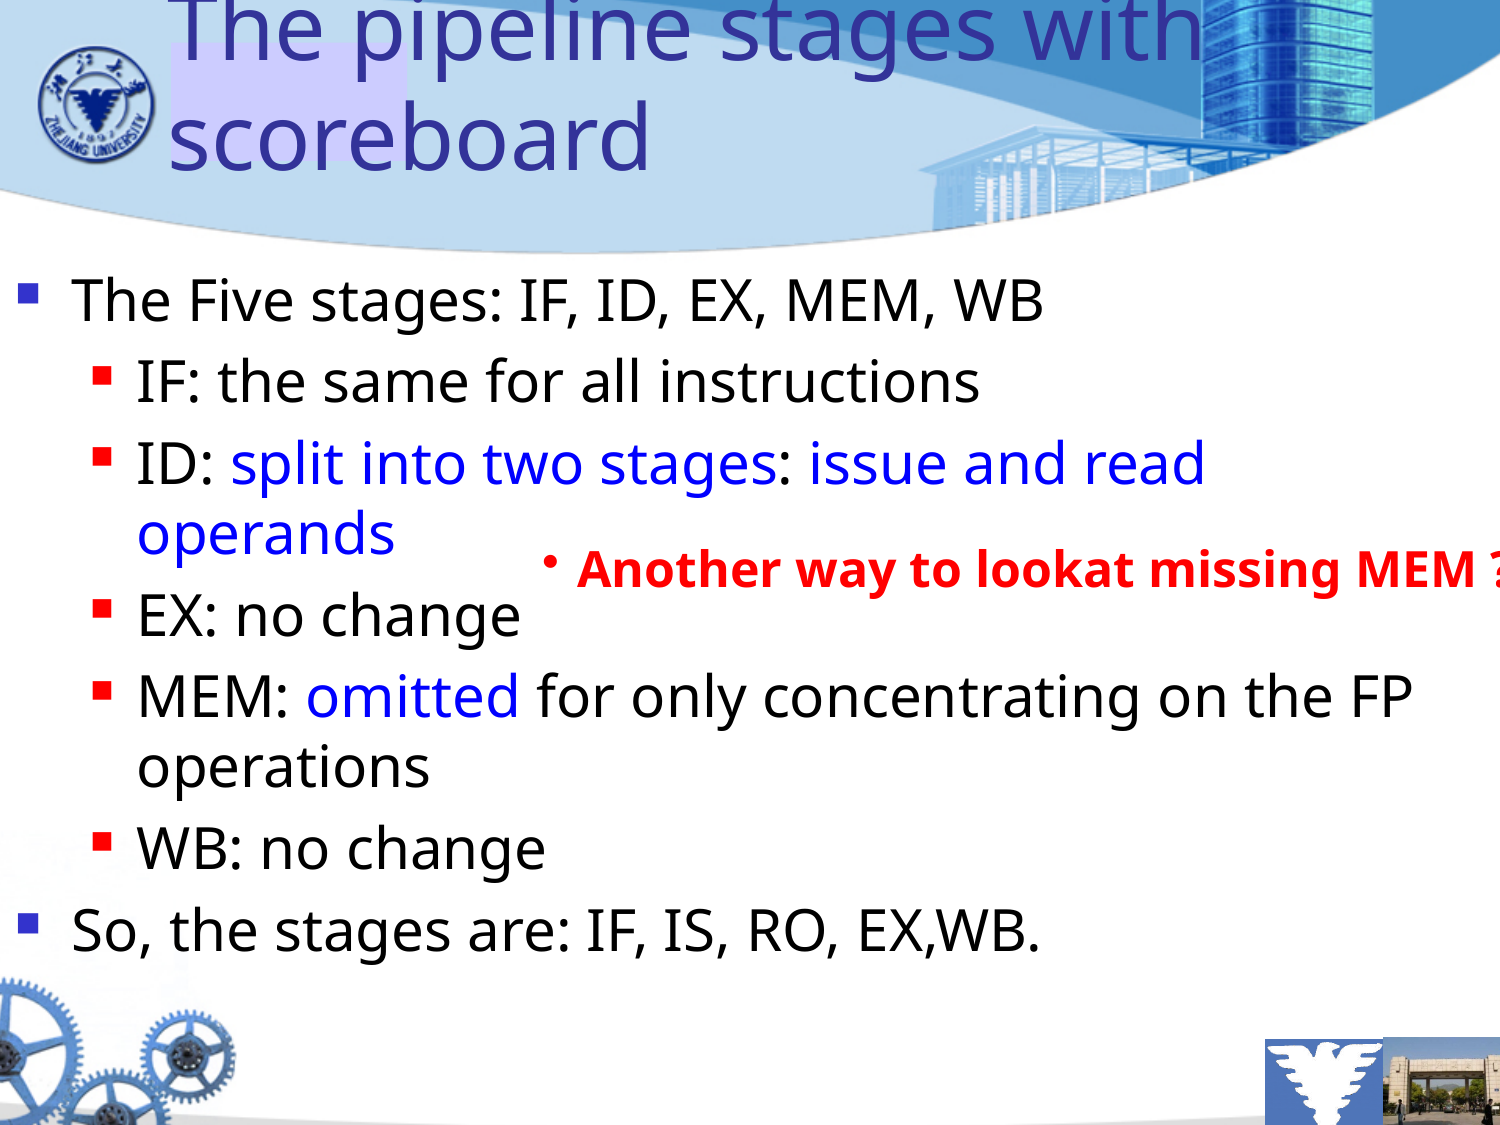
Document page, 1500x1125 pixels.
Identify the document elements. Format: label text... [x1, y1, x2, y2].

text_box Another way to lookat missing MEM ? [527, 539, 1500, 605]
picture [0, 0, 1500, 539]
list The Five stages: IF, ID, EX, MEM, WB IF: the same for all instructions ID: split into two stages: issue and read operands EX: no change MEM: omitted for only concentrating on the FP operations WB: no change So, the stages are: IF, IS, RO, EX,WB. [0, 255, 1471, 1007]
title The pipeline stages with scoreboard [152, 70, 1464, 197]
picture [0, 605, 1500, 1125]
